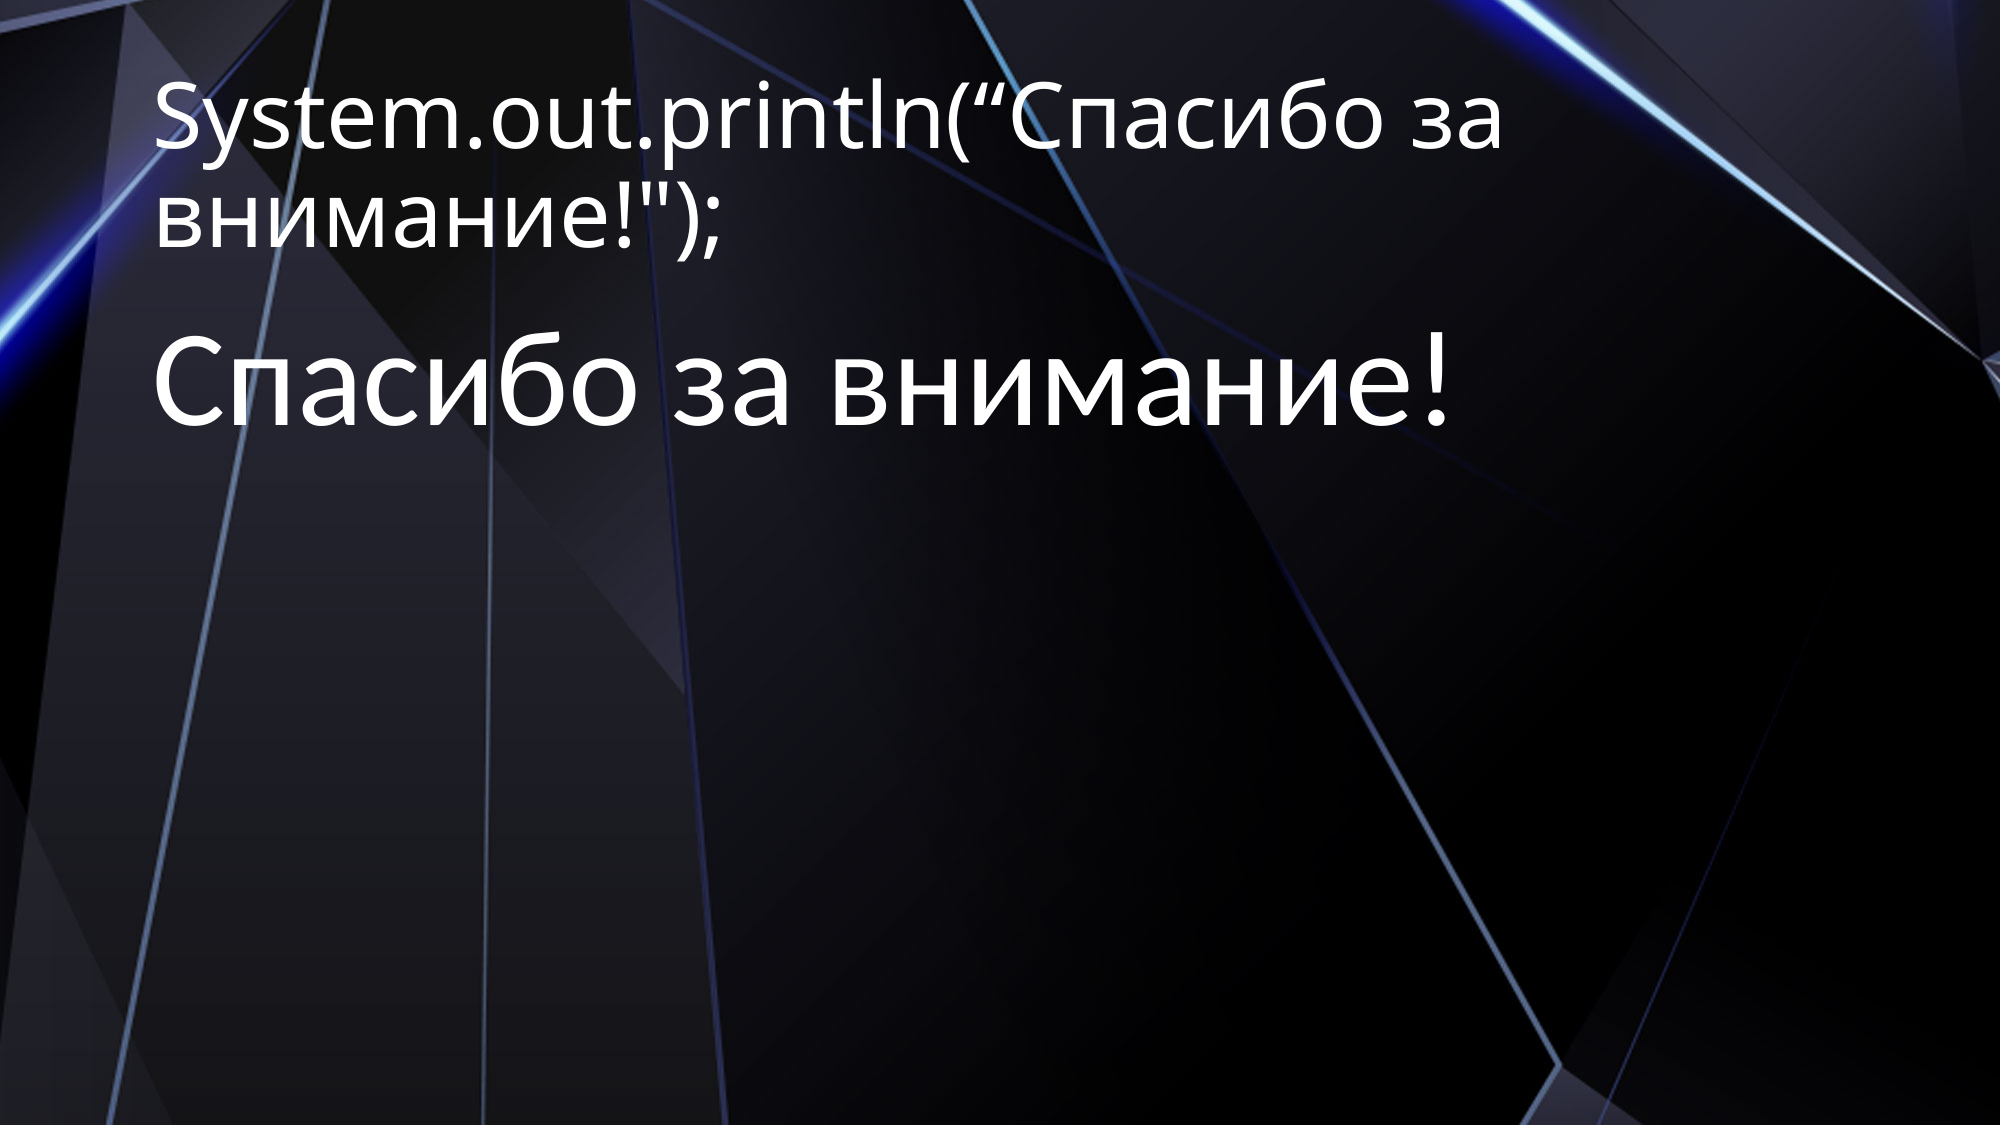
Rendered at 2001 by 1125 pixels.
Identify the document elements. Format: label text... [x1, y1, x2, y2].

list Спасибо за внимание! [137, 299, 1863, 1014]
picture [0, 0, 2000, 1125]
title System.out.println(“Спасибо за внимание!"); [137, 59, 1863, 278]
